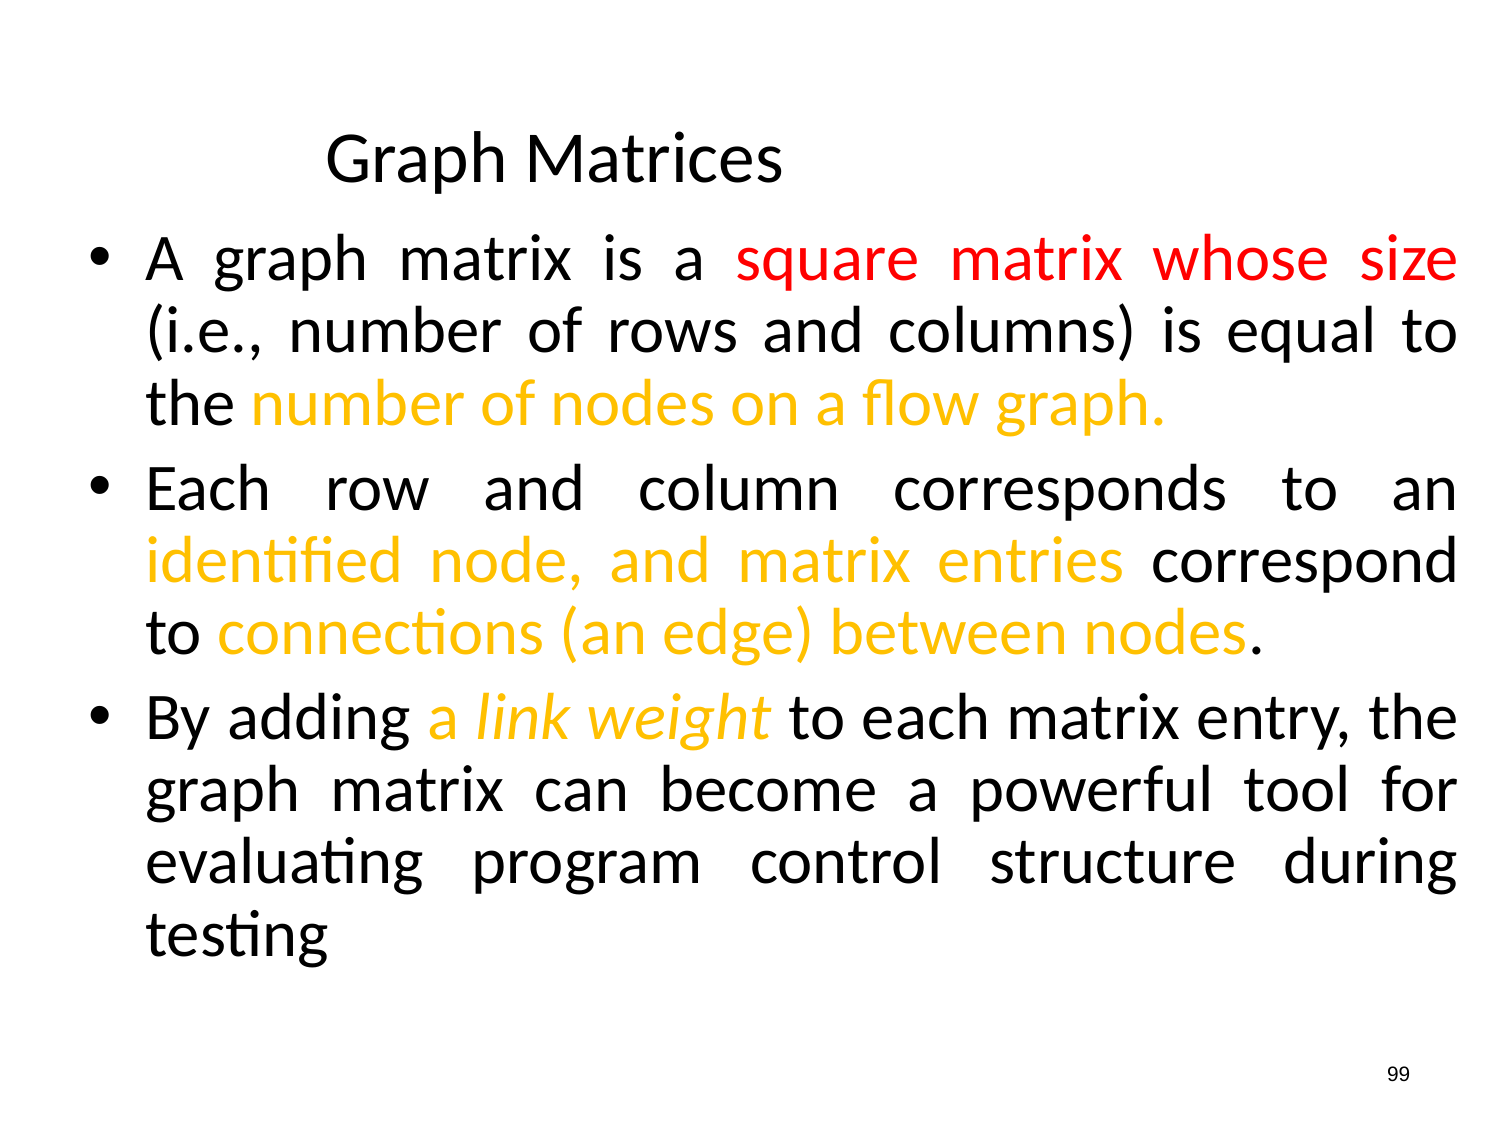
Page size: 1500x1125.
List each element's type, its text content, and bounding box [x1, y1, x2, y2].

list A graph matrix is a square matrix whose size (i.e., number of rows and columns) is equal to the number of nodes on a flow graph. Each row and column corresponds to an identified node, and matrix entries correspond to connections (an edge) between nodes. By adding a link weight to each matrix entry, the graph matrix can become a powerful tool for evaluating program control structure during testing [73, 215, 1475, 1065]
title Graph Matrices [213, 101, 897, 206]
slide_number 99 [1074, 1042, 1425, 1103]
